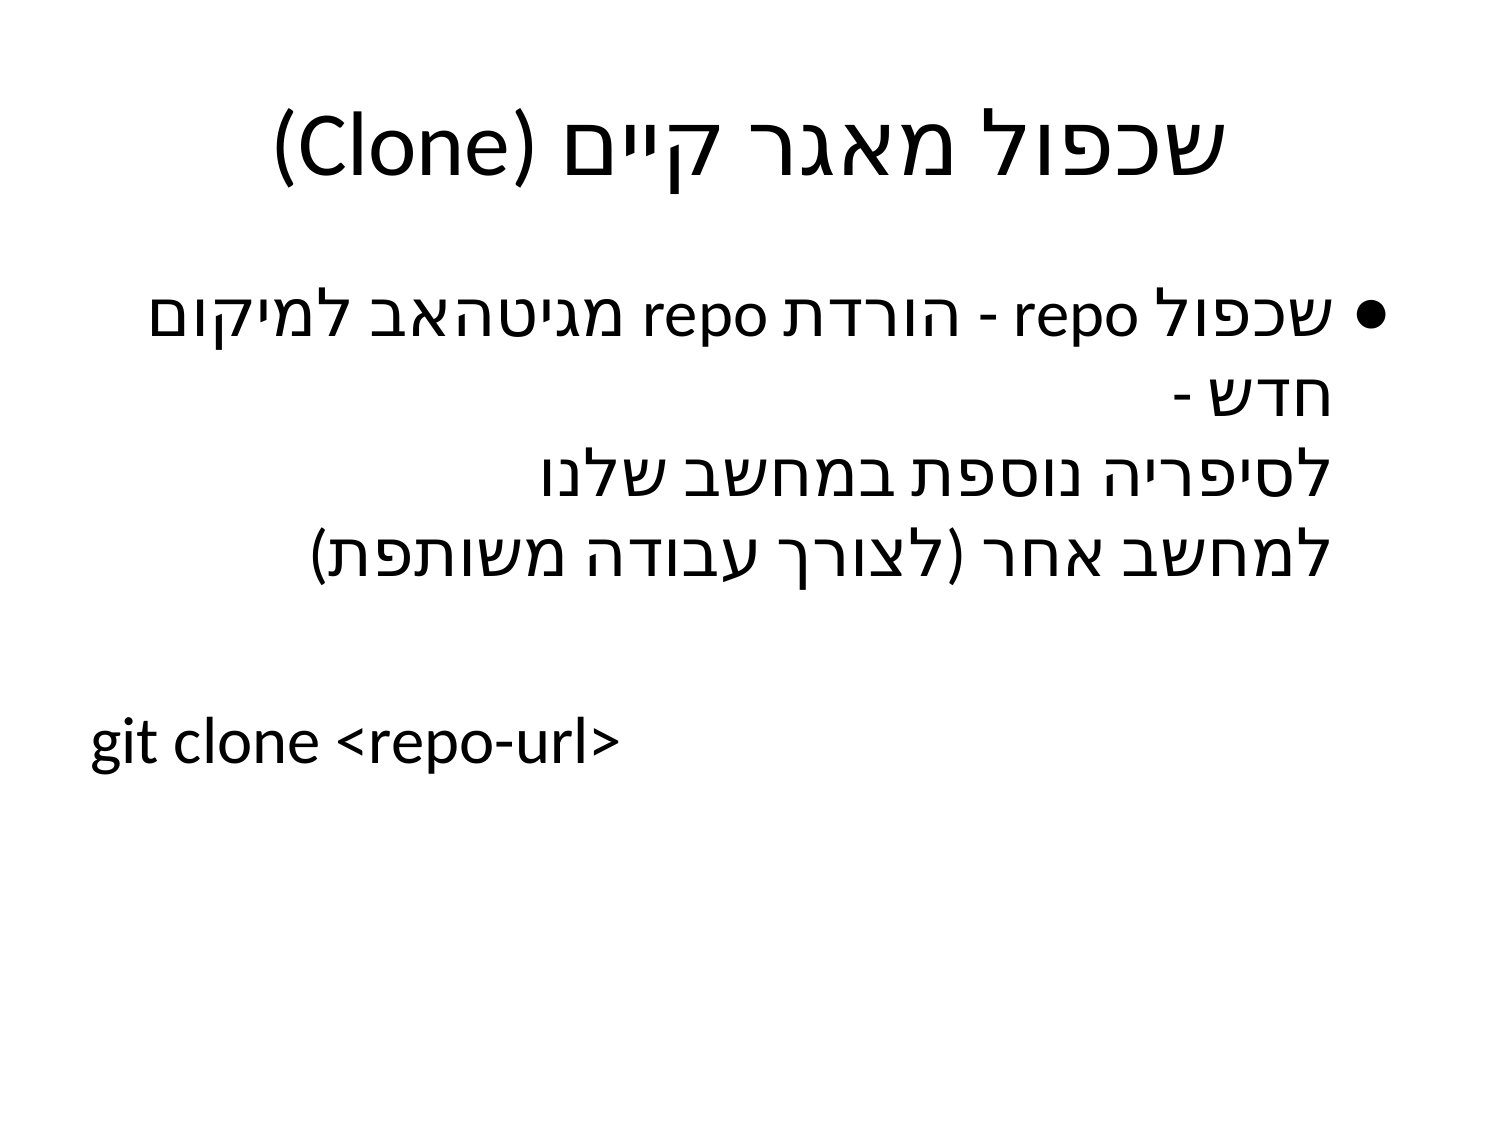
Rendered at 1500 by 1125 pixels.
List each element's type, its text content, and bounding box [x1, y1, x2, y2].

list שכפול repo - הורדת repo מגיטהאב למיקום חדש - לסיפריה נוספת במחשב שלנו למחשב אחר (לצורך עבודה משותפת) git clone <repo-url> [75, 262, 1425, 1005]
title שכפול מאגר קיים (Clone) [75, 45, 1425, 233]
